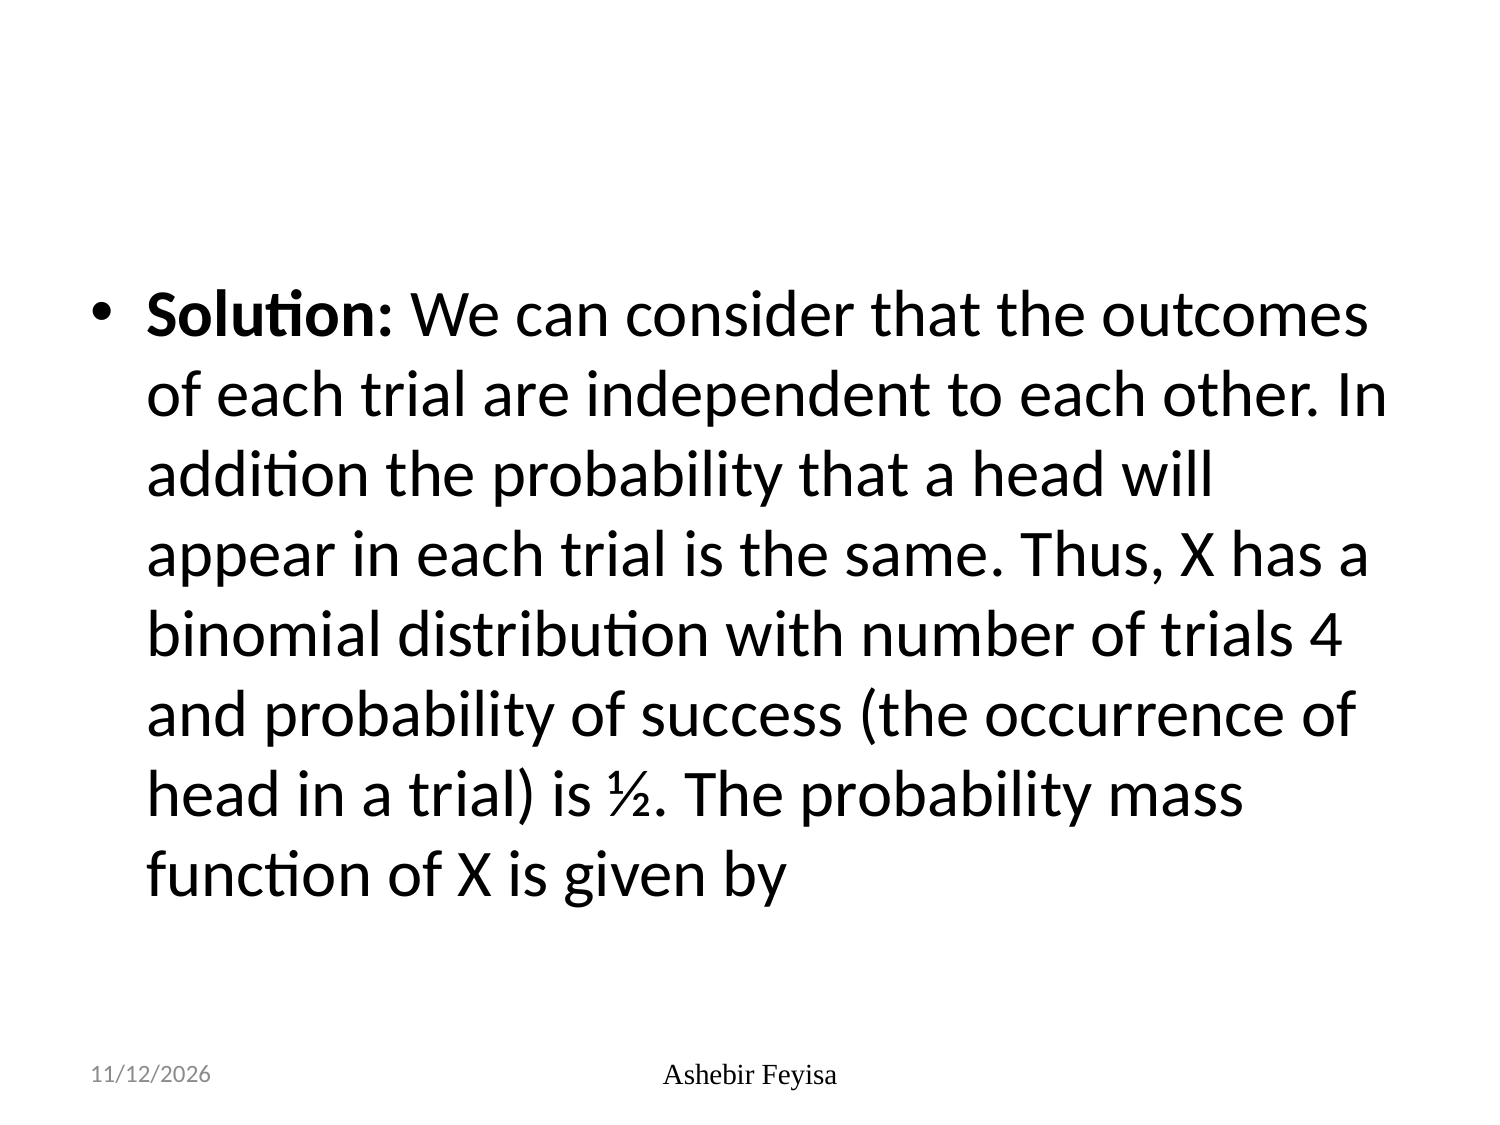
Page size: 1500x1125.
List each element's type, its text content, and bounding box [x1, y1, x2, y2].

list Solution: We can consider that the outcomes of each trial are independent to each other. In addition the probability that a head will appear in each trial is the same. Thus, X has a binomial distribution with number of trials 4 and probability of success (the occurrence of head in a trial) is ½. The probability mass function of X is given by [75, 262, 1425, 1005]
footer Ashebir Feyisa [512, 1042, 988, 1103]
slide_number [75, 1042, 425, 1103]
